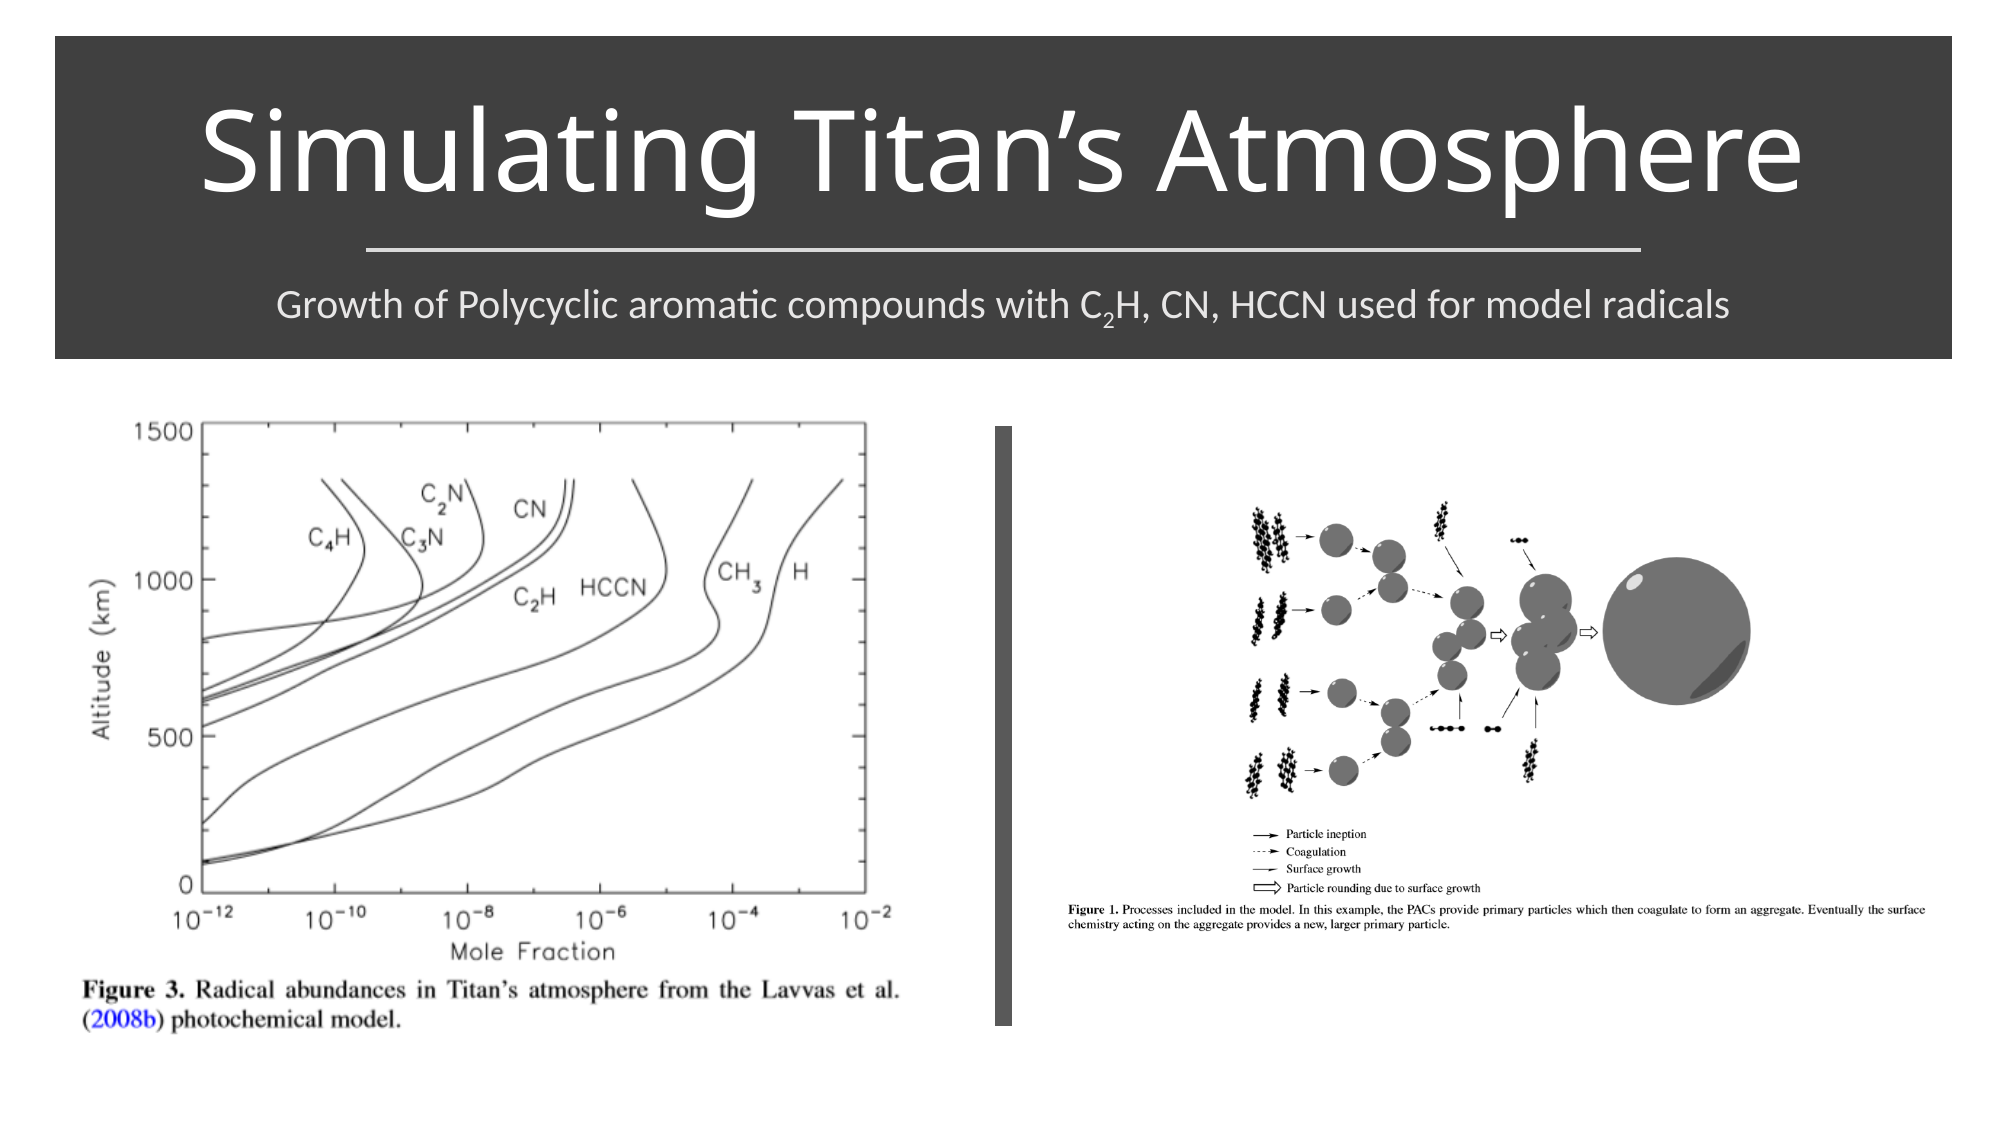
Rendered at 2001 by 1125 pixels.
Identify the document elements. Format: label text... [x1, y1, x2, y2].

text_box [64, 45, 1942, 350]
picture [54, 405, 950, 1046]
title Simulating Titan’s Atmosphere [89, 71, 1917, 224]
picture [1057, 493, 1953, 959]
list Growth of Polycyclic aromatic compounds with C2H, CN, HCCN used for model radicals [253, 269, 1754, 339]
